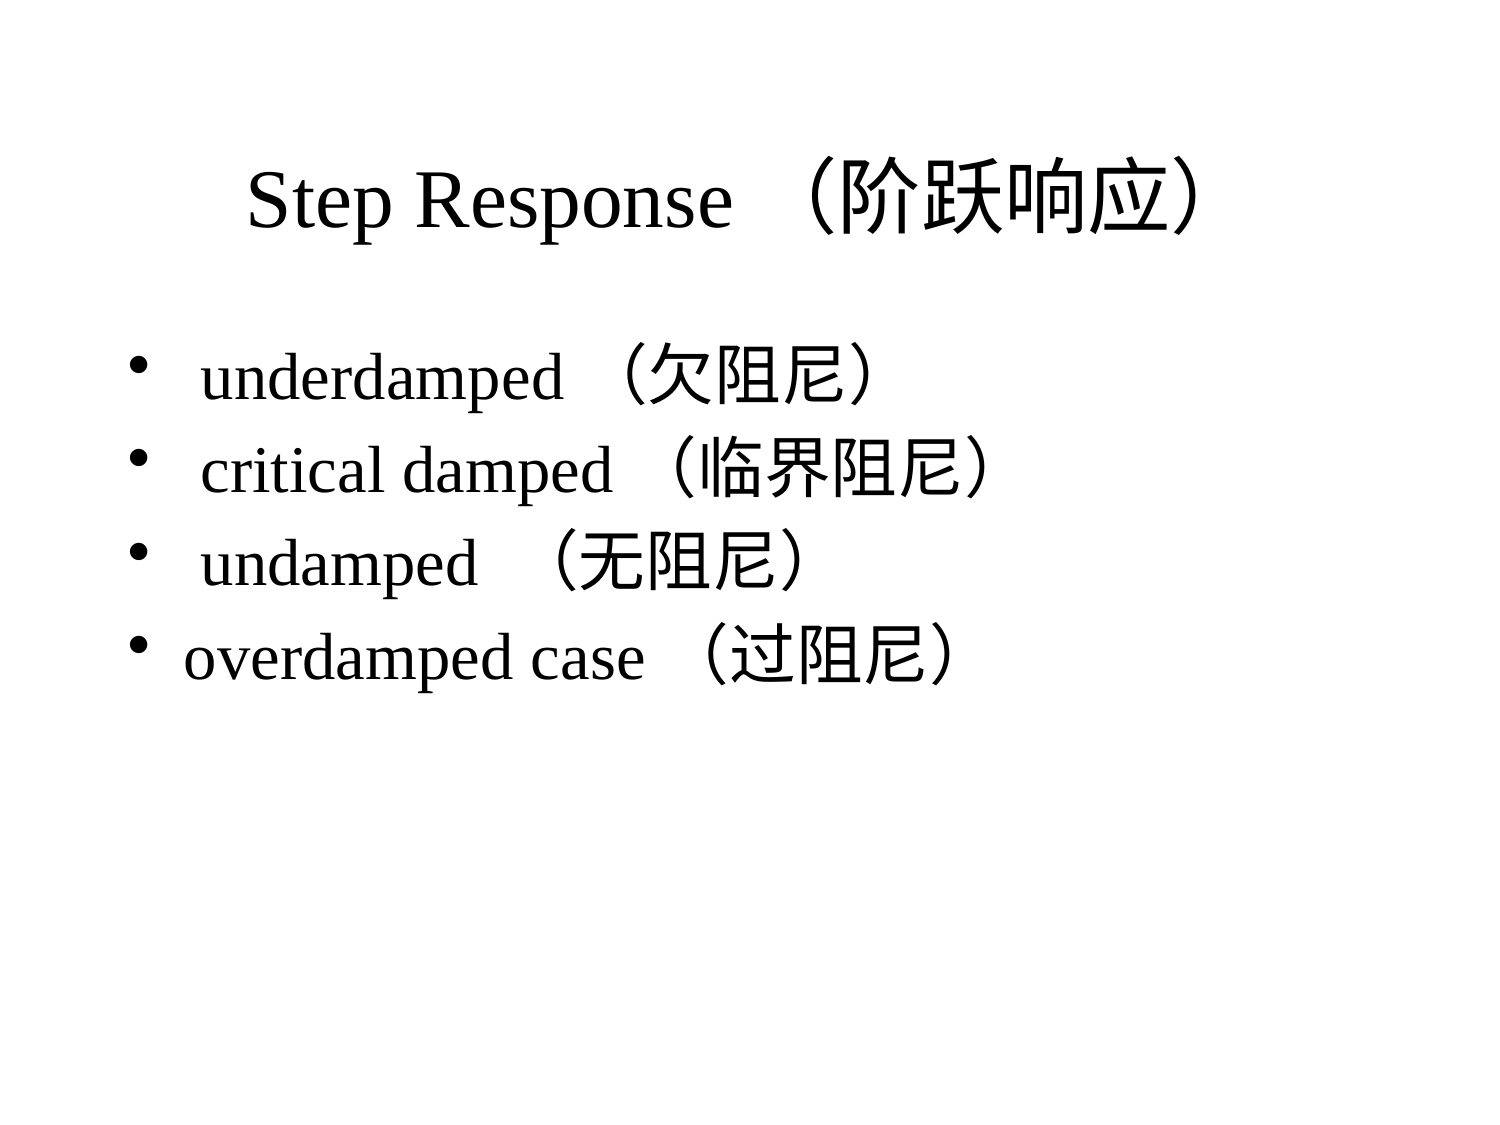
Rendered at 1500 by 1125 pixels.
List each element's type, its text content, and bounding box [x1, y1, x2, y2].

title Step Response（阶跃响应） [112, 99, 1388, 288]
list underdamped（欠阻尼） critical damped（临界阻尼） undamped （无阻尼） overdamped case（过阻尼） [112, 324, 1388, 1000]
